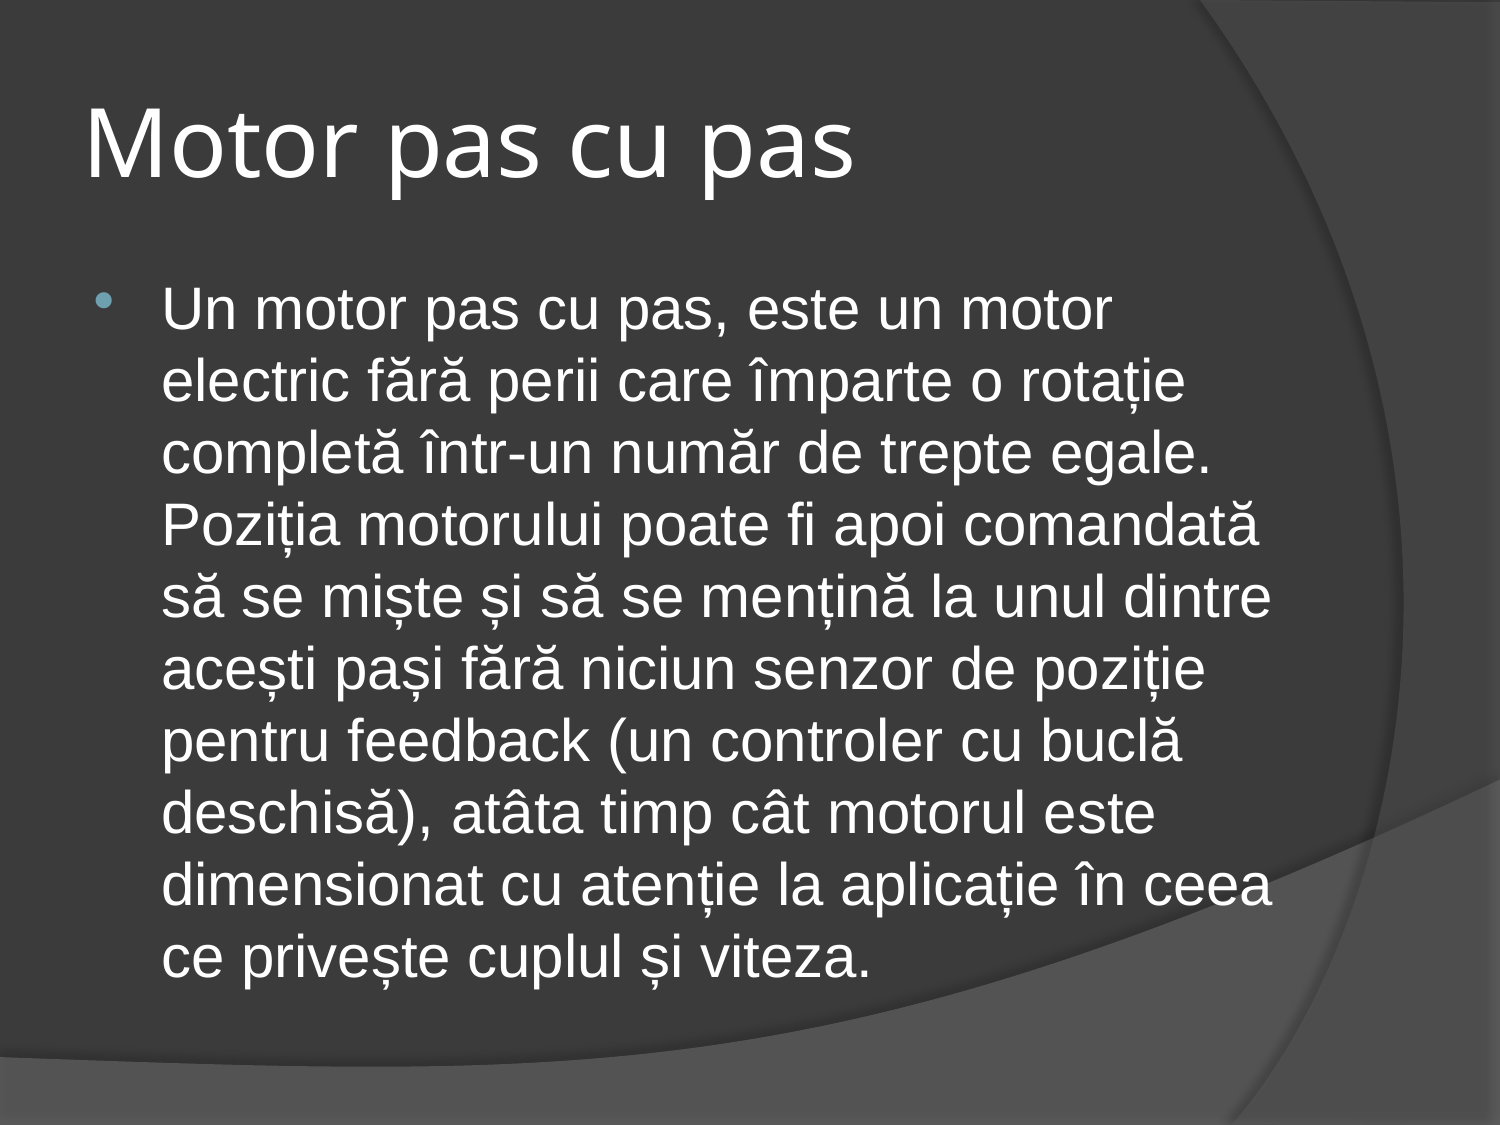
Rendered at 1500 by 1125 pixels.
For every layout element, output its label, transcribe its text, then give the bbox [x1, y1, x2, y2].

list Un motor pas cu pas, este un motor electric fără perii care împarte o rotație completă într-un număr de trepte egale. Poziția motorului poate fi apoi comandată să se miște și să se mențină la unul dintre acești pași fără niciun senzor de poziție pentru feedback (un controler cu buclă deschisă), atâta timp cât motorul este dimensionat cu atenție la aplicație în ceea ce privește cuplul și viteza. [75, 262, 1300, 1005]
title Motor pas cu pas [75, 45, 1300, 233]
